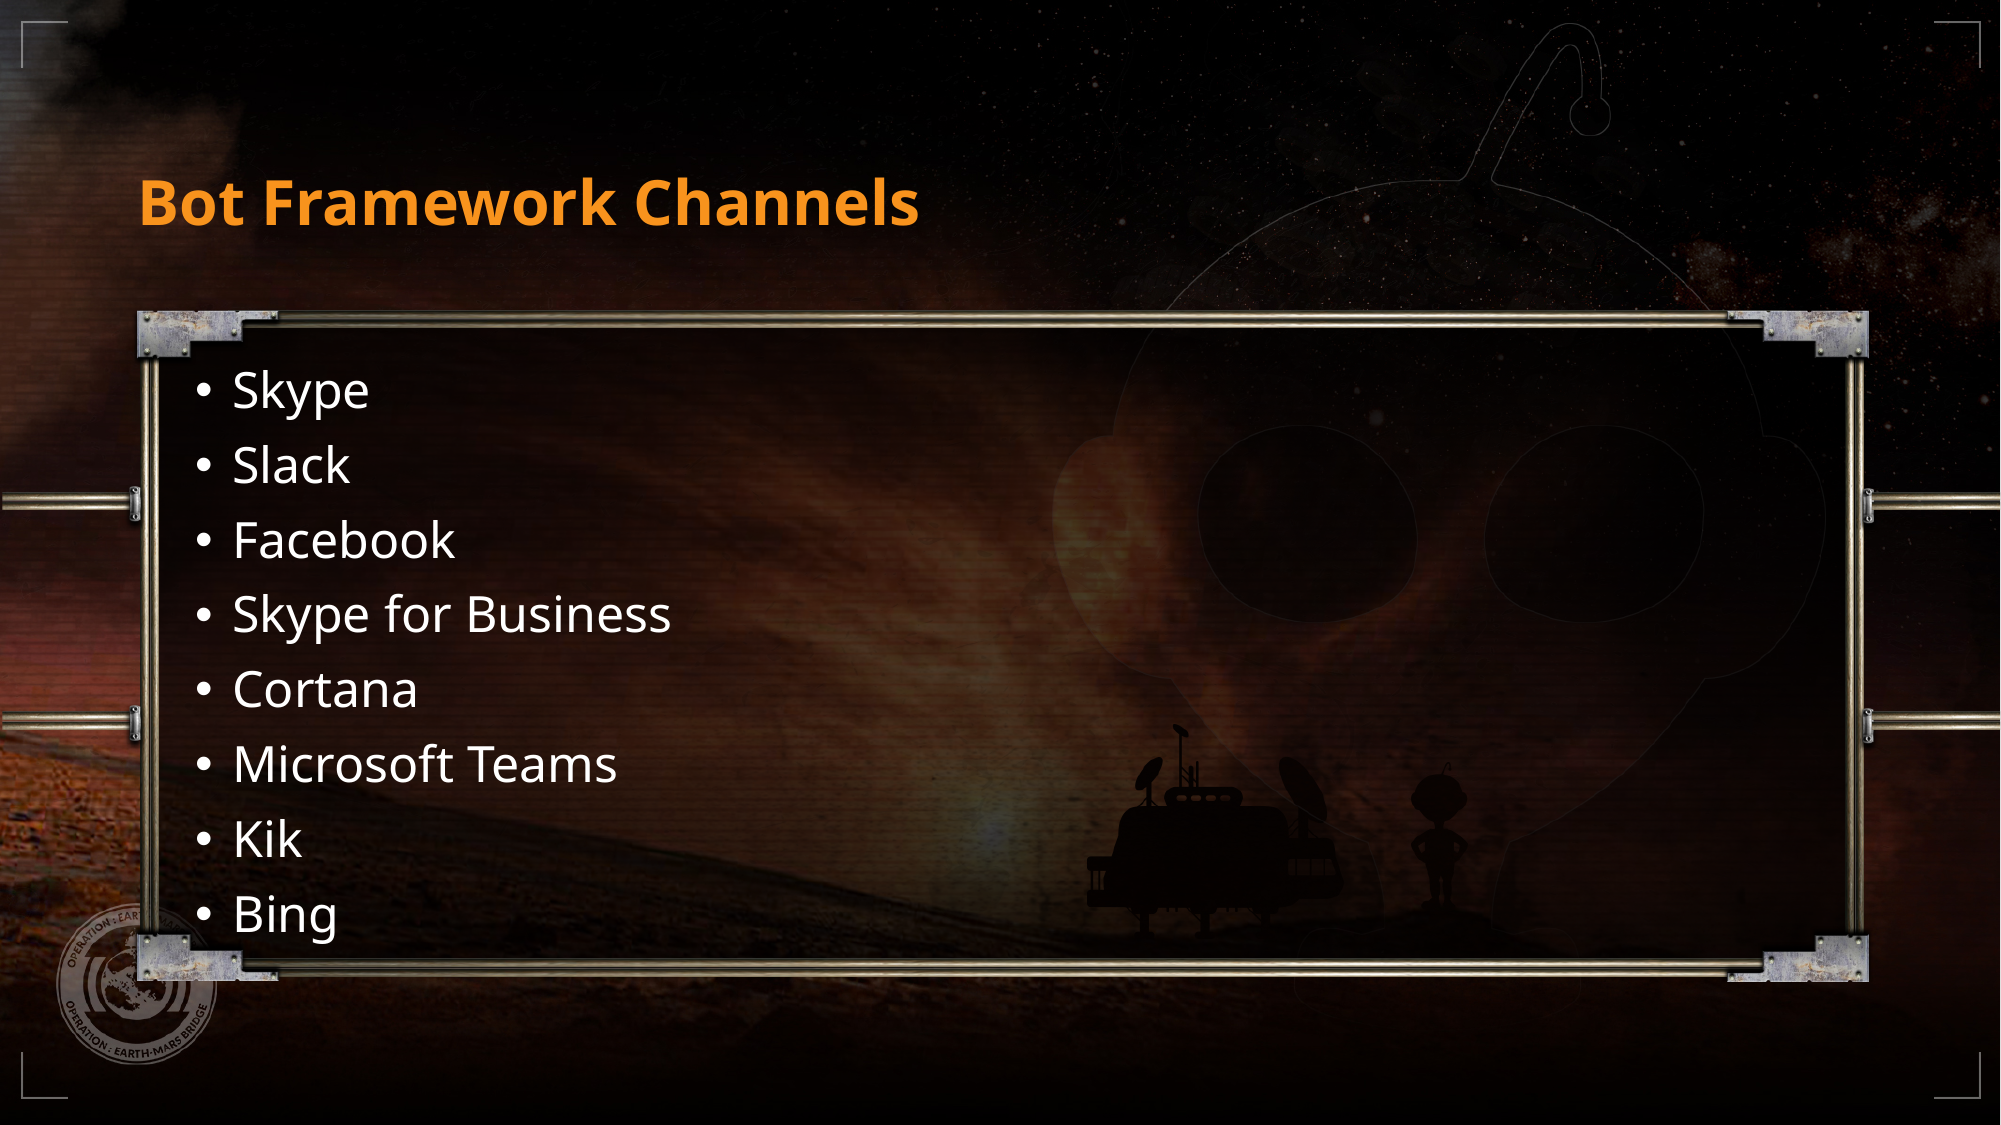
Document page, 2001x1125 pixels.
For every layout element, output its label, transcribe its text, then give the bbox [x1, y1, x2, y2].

picture [0, 0, 2001, 1125]
list Skype Slack Facebook Skype for Business Cortana Microsoft Teams Kik Bing [195, 365, 1800, 927]
title Bot Framework Channels [137, 171, 1863, 278]
